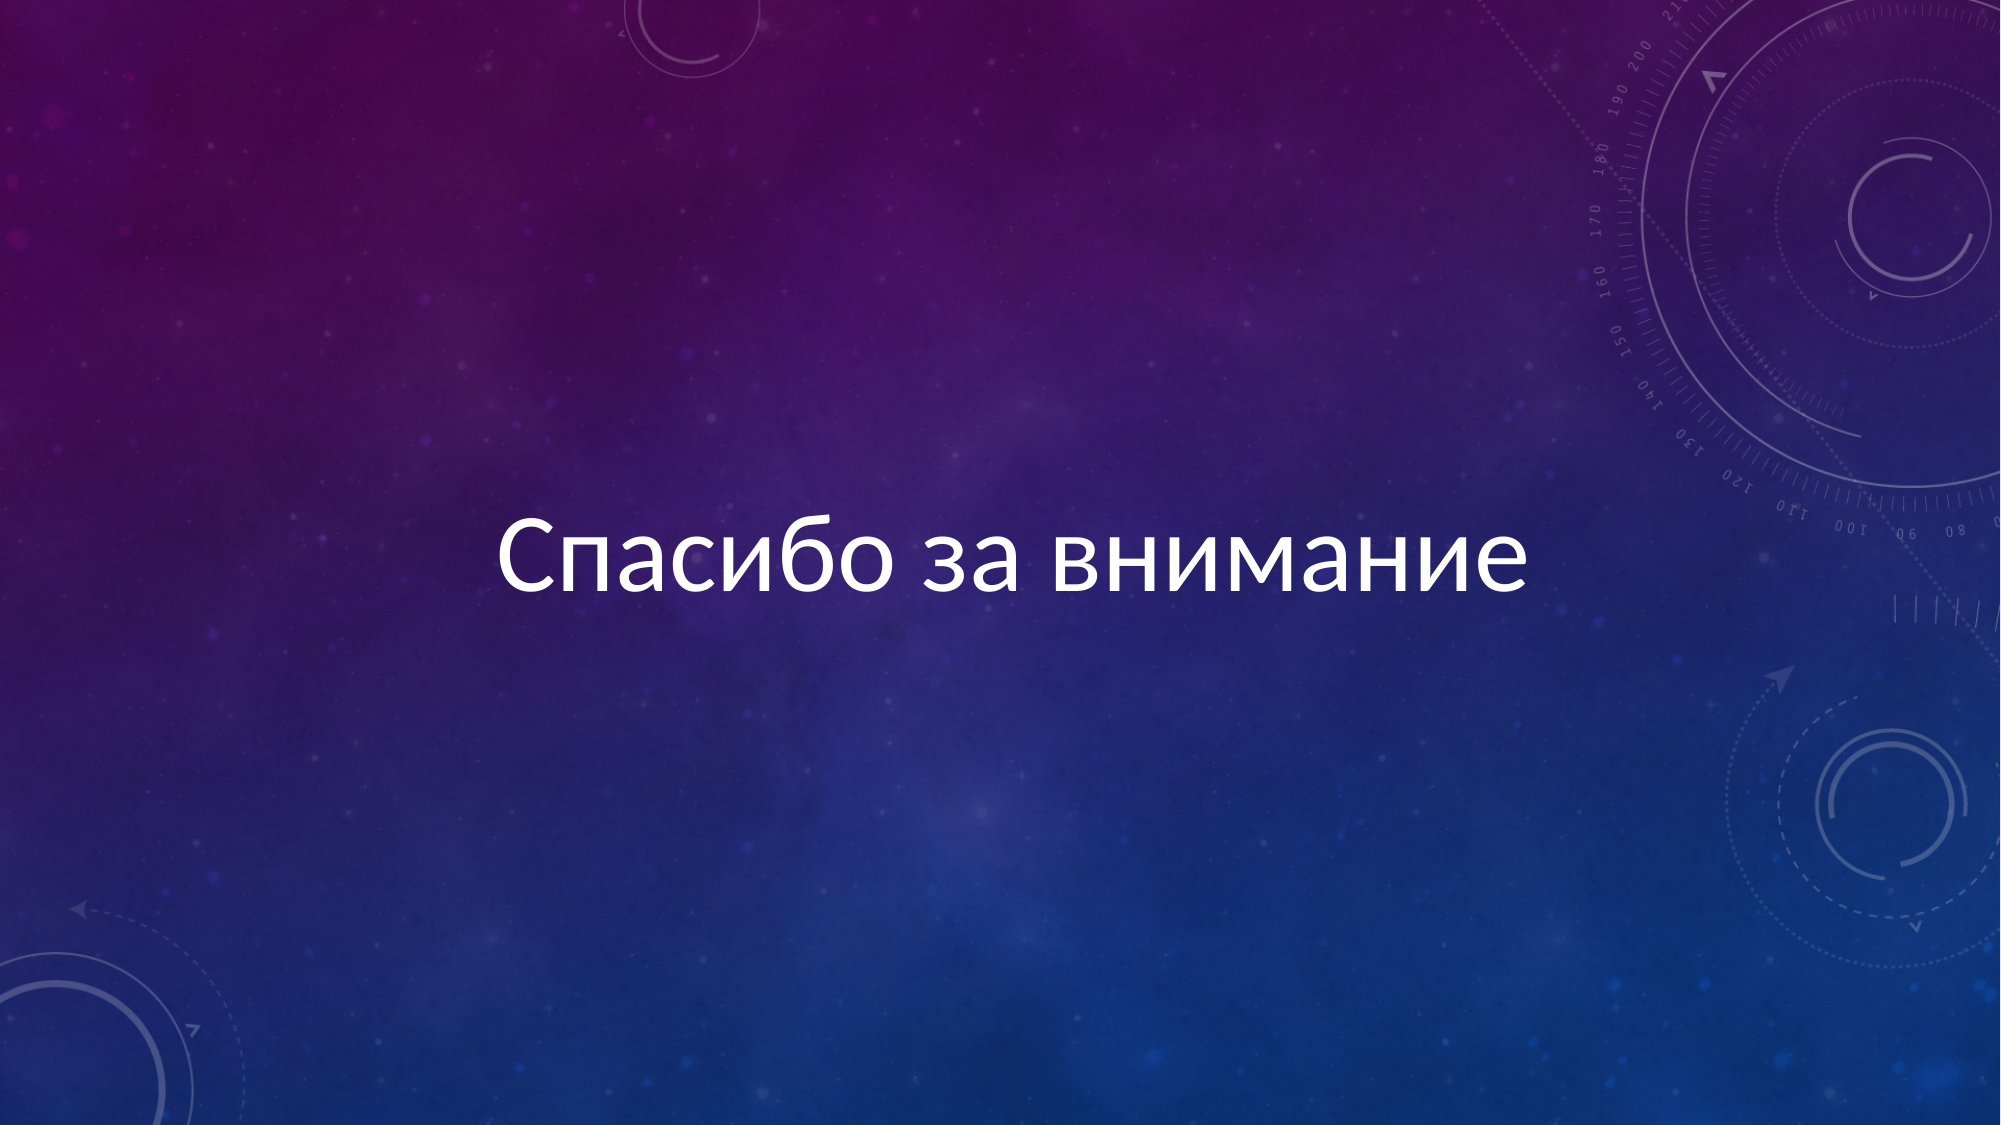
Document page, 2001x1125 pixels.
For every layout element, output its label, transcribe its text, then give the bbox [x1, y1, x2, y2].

picture [0, 0, 2001, 1125]
text_box Спасибо за внимание [481, 472, 1547, 622]
